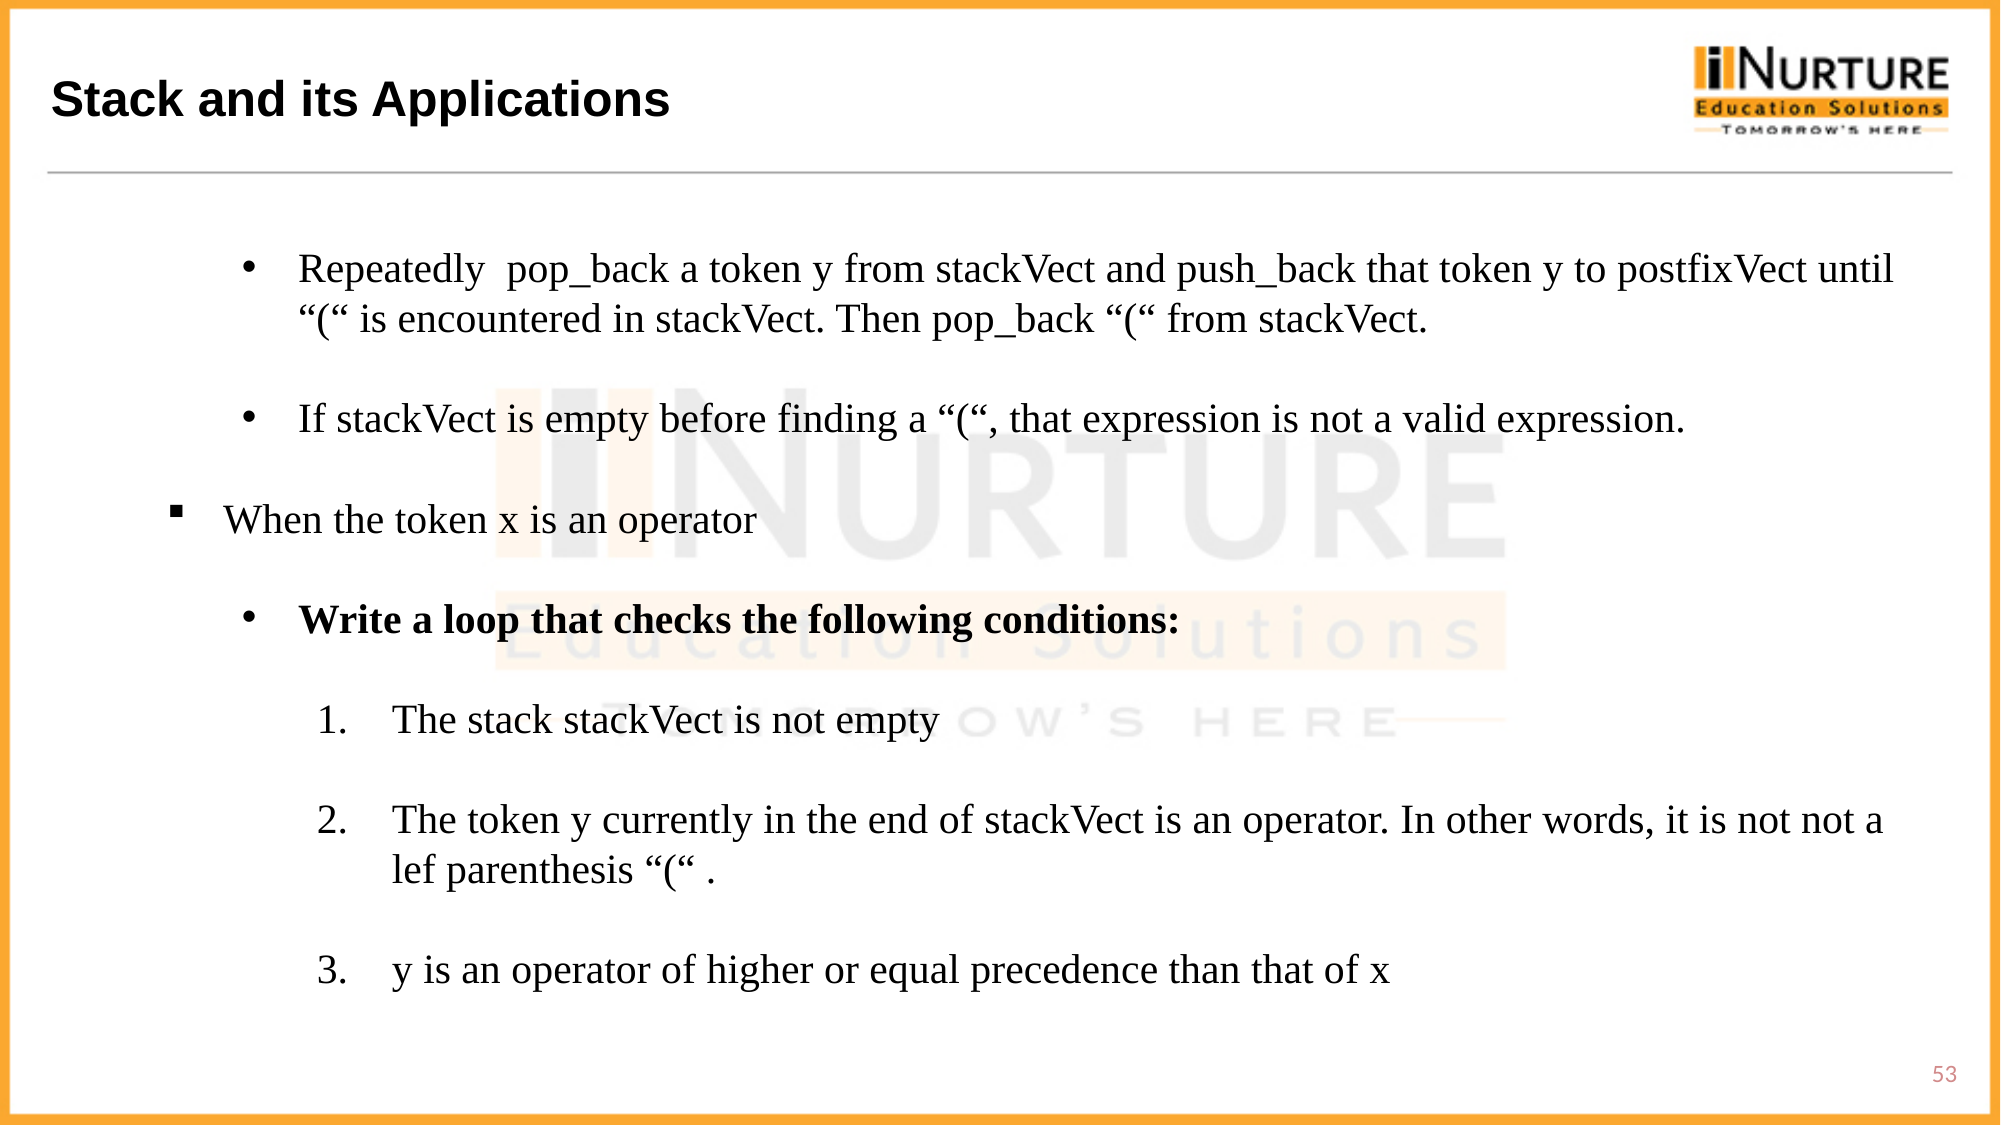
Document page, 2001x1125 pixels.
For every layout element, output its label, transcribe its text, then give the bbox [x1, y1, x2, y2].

text_box Repeatedly pop_back a token y from stackVect and push_back that token y to postfixVect until “(“ is encountered in stackVect. Then pop_back “(“ from stackVect. If stackVect is empty before finding a “(“, that expression is not a valid expression. When the token x is an operator Write a loop that checks the following conditions: The stack stackVect is not empty The token y currently in the end of stackVect is an operator. In other words, it is not not a lef parenthesis “(“ . y is an operator of higher or equal precedence than that of x [33, 183, 1950, 999]
text_box Stack and its Applications [33, 59, 1716, 134]
slide_number 53 [1901, 1042, 1973, 1103]
picture [0, 0, 2001, 1125]
